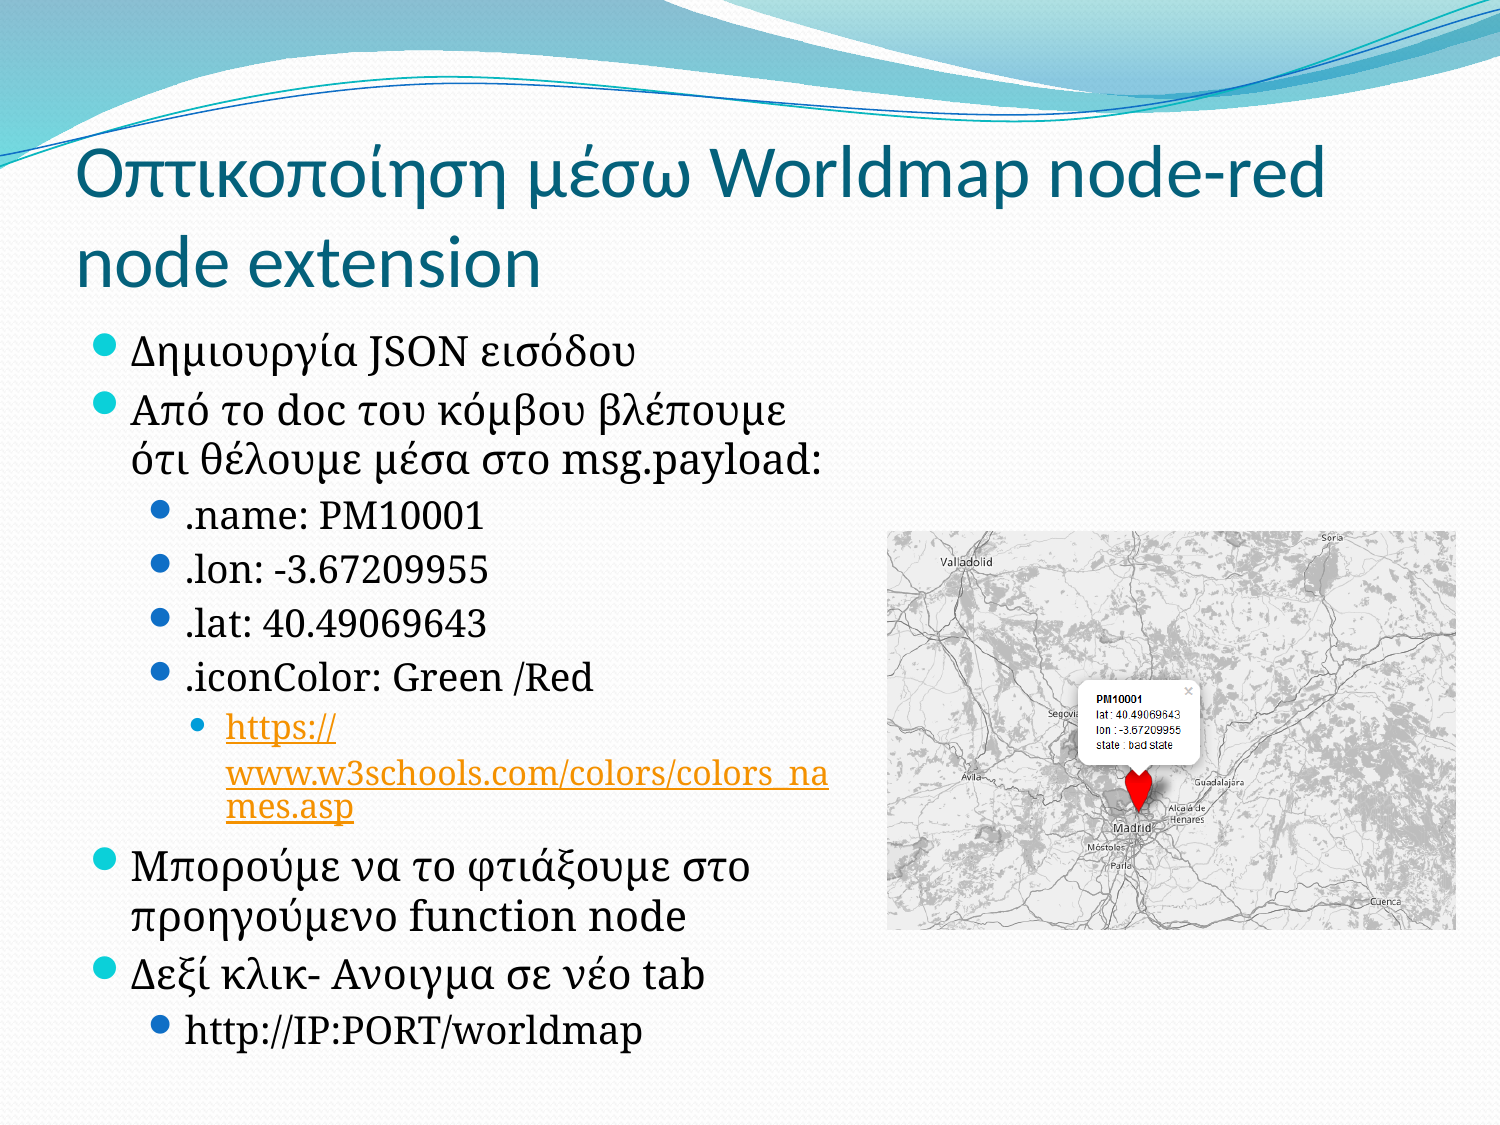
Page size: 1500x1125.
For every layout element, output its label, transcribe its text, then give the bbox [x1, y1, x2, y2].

picture [887, 531, 1456, 930]
list Δημιουργία JSON εισόδου Από το doc του κόμβου βλέπουμε ότι θέλουμε μέσα στο msg.payload: .name: PM10001 .lon: -3.67209955 .lat: 40.49069643 .iconColor: Green /Red https://www.w3schools.com/colors/colors_names.asp Μπορούμε να το φτιάξουμε στο προηγούμενο function node Δεξί κλικ- Ανοιγμα σε νέο tab http://IP:PORT/worldmap [75, 317, 850, 1038]
title Οπτικοποίηση μέσω Worldmap node-red node extension [75, 115, 1425, 303]
